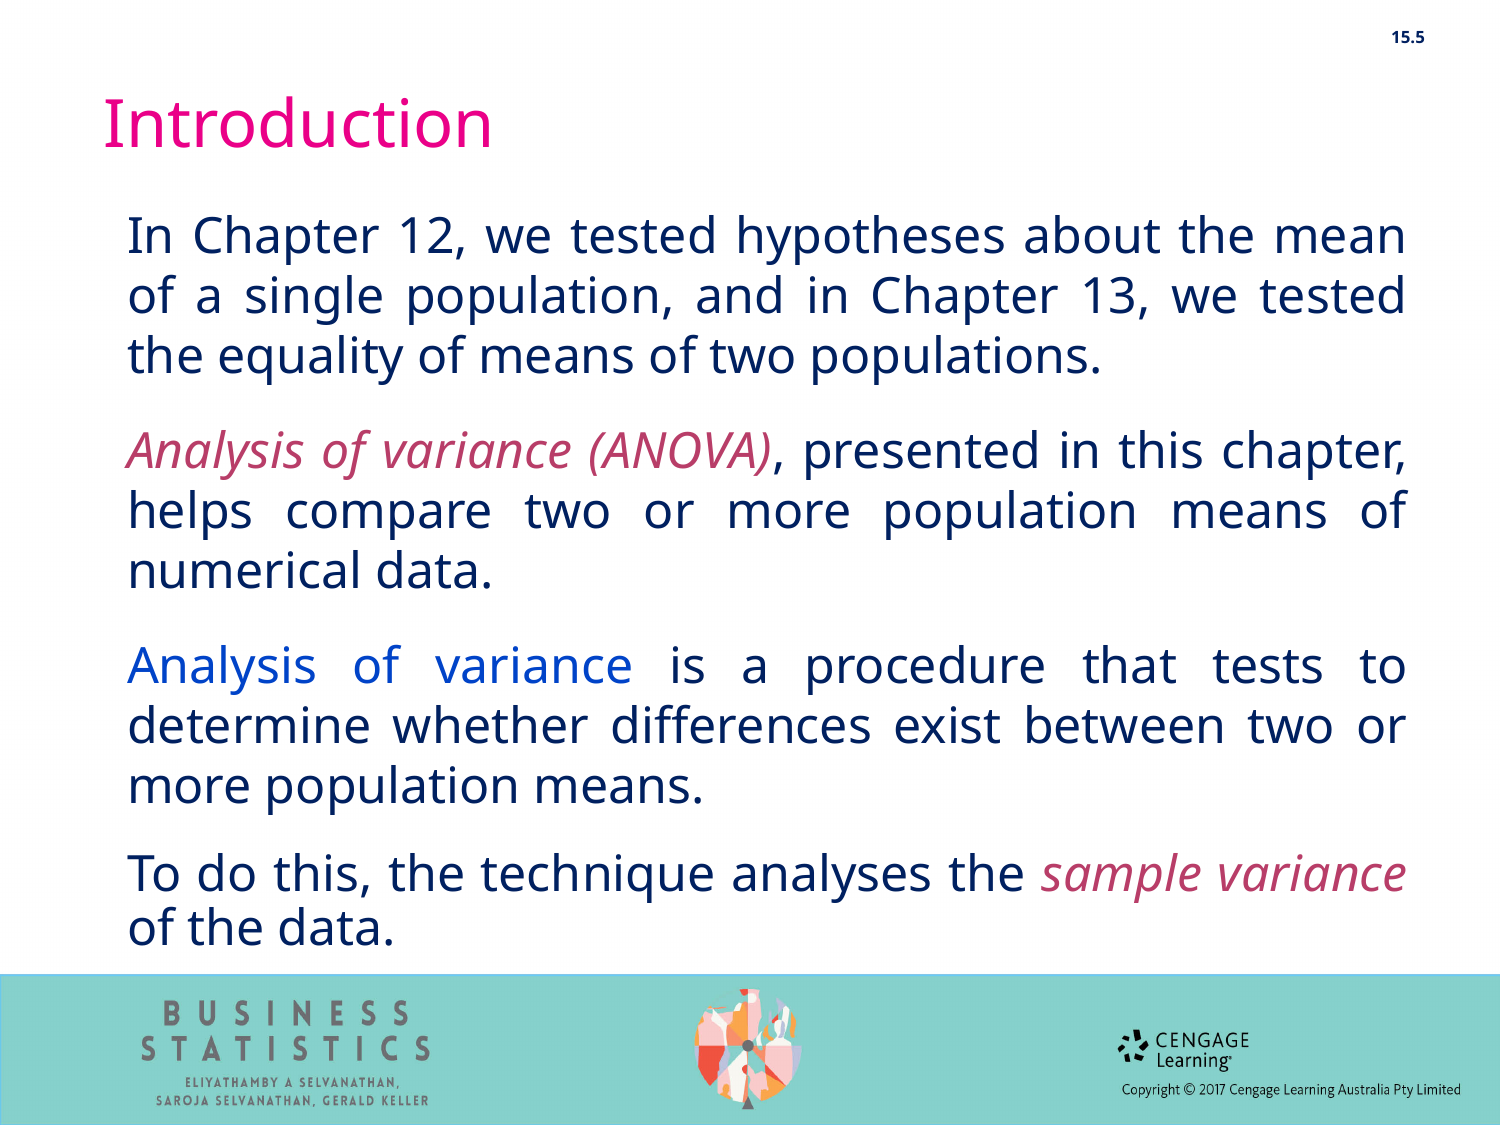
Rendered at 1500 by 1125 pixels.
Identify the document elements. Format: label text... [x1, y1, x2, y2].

title Introduction [88, 66, 1364, 175]
slide_number 15.5 [1376, 0, 1500, 67]
list In Chapter 12, we tested hypotheses about the mean of a single population, and in Chapter 13, we tested the equality of means of two populations. Analysis of variance (ANOVA), presented in this chapter, helps compare two or more population means of numerical data. Analysis of variance is a procedure that tests to determine whether differences exist between two or more population means. To do this, the technique analyses the sample variance of the data. [112, 196, 1424, 823]
picture [0, 0, 1500, 1125]
